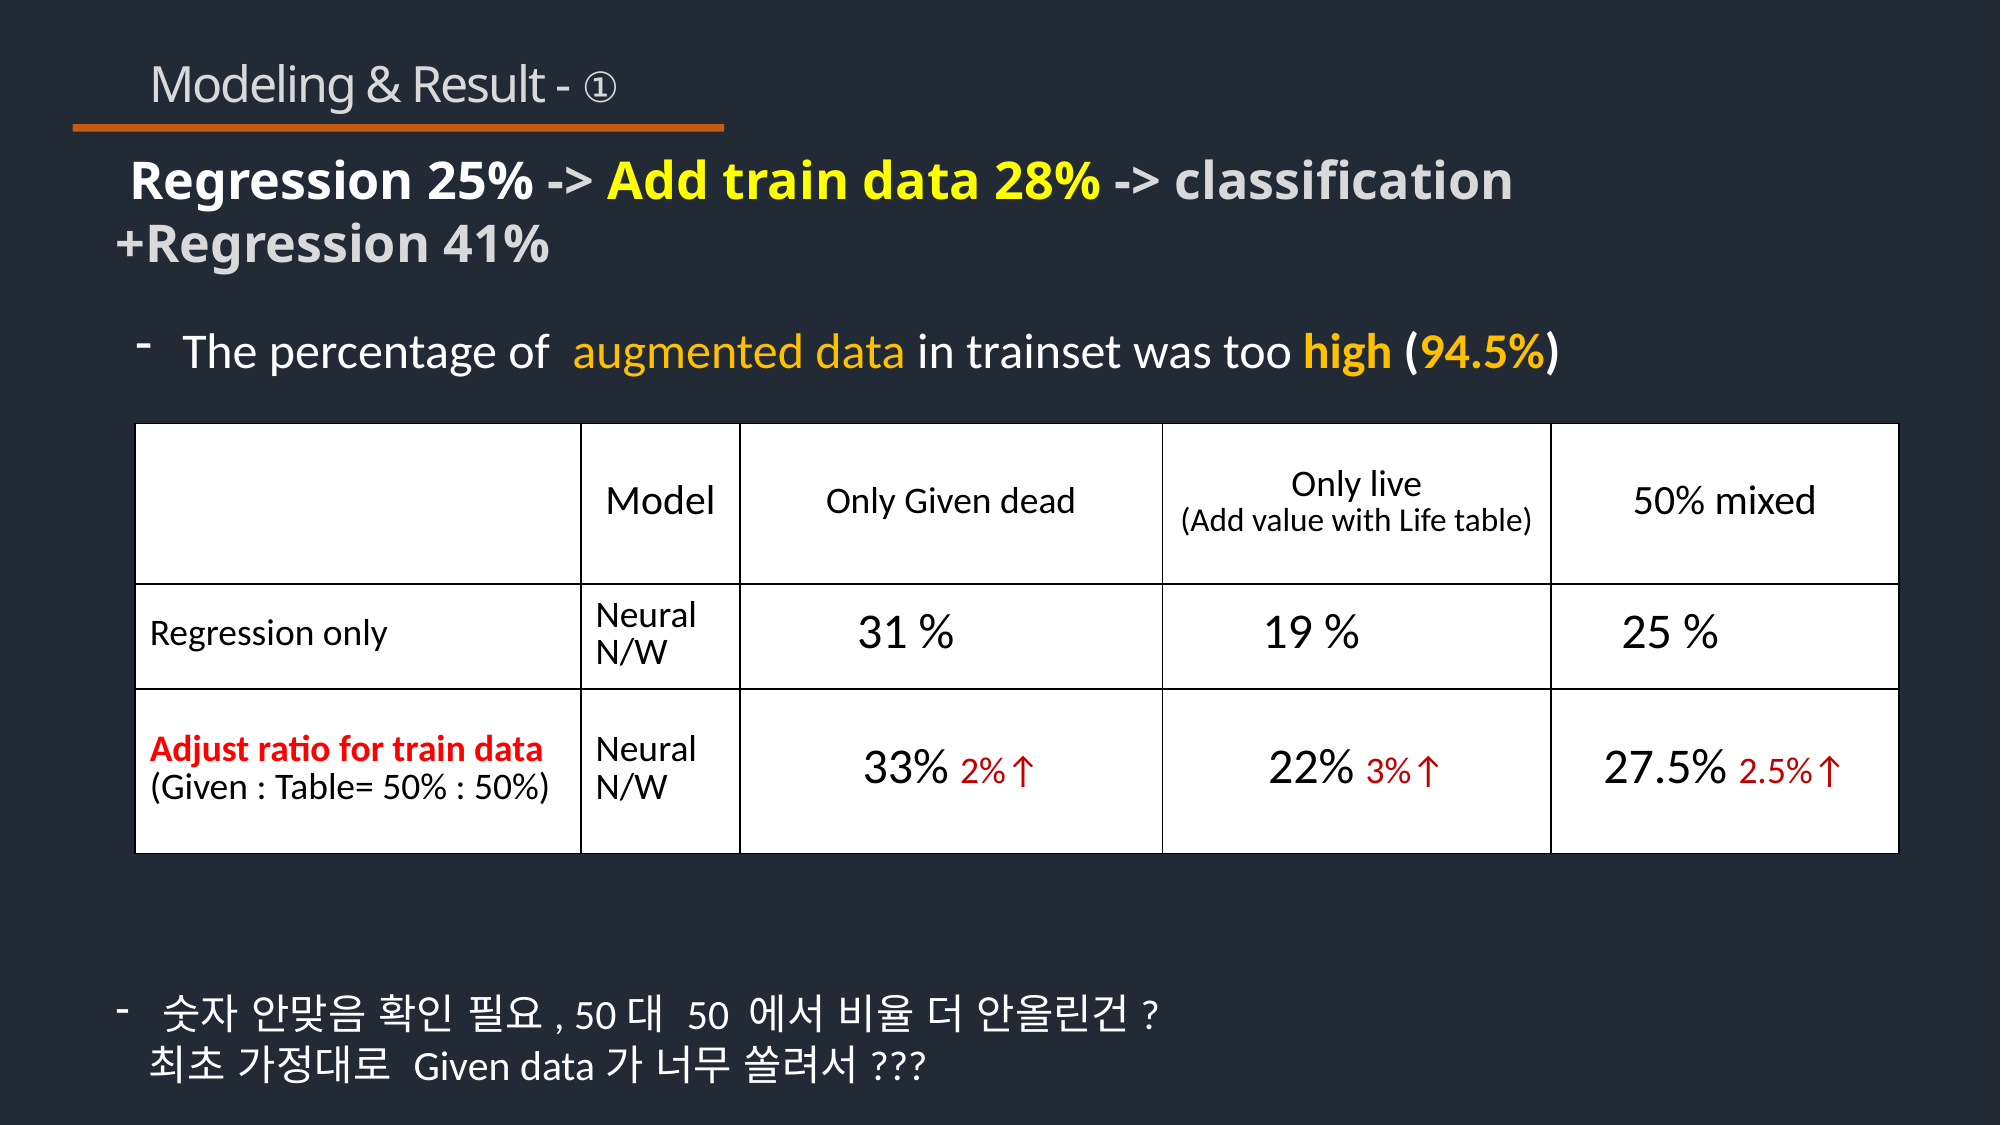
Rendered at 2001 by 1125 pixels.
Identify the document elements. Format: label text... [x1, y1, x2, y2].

table_header 50% mixed [1552, 424, 1898, 583]
text_box 숫자 안맞음 확인 필요, 50대 50 에서 비율 더 안올린건? 최초 가정대로 Given data가 너무 쏠려서??? [100, 980, 1309, 1096]
table_cell Neural N/W [582, 585, 739, 688]
table_cell 31 % 0%↑ [741, 585, 1162, 688]
table_cell Regression only [136, 585, 580, 688]
table_header Only Given dead [741, 424, 1162, 583]
table_cell Neural N/W [582, 690, 739, 853]
table_header Only live (Add value with Life table) [1163, 424, 1550, 583]
table_header [136, 424, 580, 583]
table_cell 27.5% 2.5%↑ [1552, 690, 1898, 853]
table_cell 33% 2%↑ [741, 690, 1162, 853]
table_header Model [582, 424, 739, 583]
list Regression 25% -> Add train data 28% -> classification +Regression 41% [100, 156, 1829, 265]
text_box [71, 123, 725, 133]
table_cell 19 % 0%↓ [1163, 585, 1550, 688]
text_box The percentage of augmented data in trainset was too high (94.5%) [120, 311, 1694, 387]
table_cell 22% 3%↑ [1163, 690, 1550, 853]
table_cell 25 % 00%↓ [1552, 585, 1898, 688]
title Modeling & Result - ① [67, 46, 701, 127]
table_cell Adjust ratio for train data (Given : Table= 50% : 50%) [136, 690, 580, 853]
